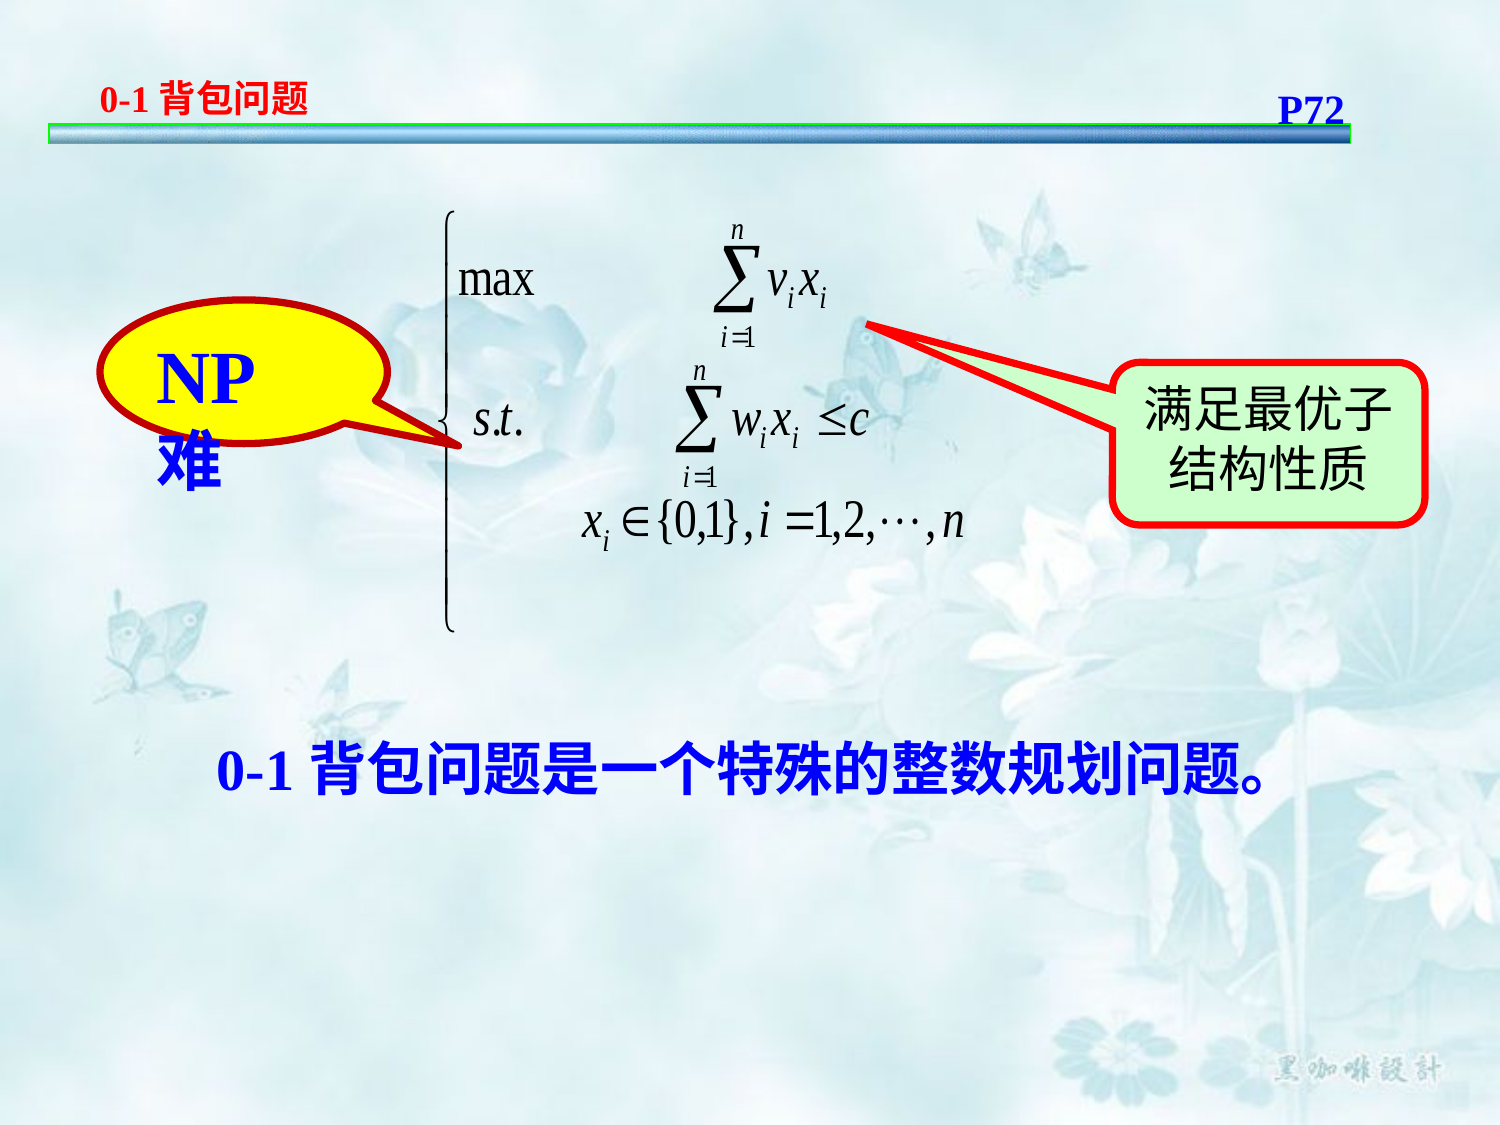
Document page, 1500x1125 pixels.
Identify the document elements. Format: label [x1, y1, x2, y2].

picture [0, 0, 1500, 1125]
text_box [428, 199, 976, 644]
